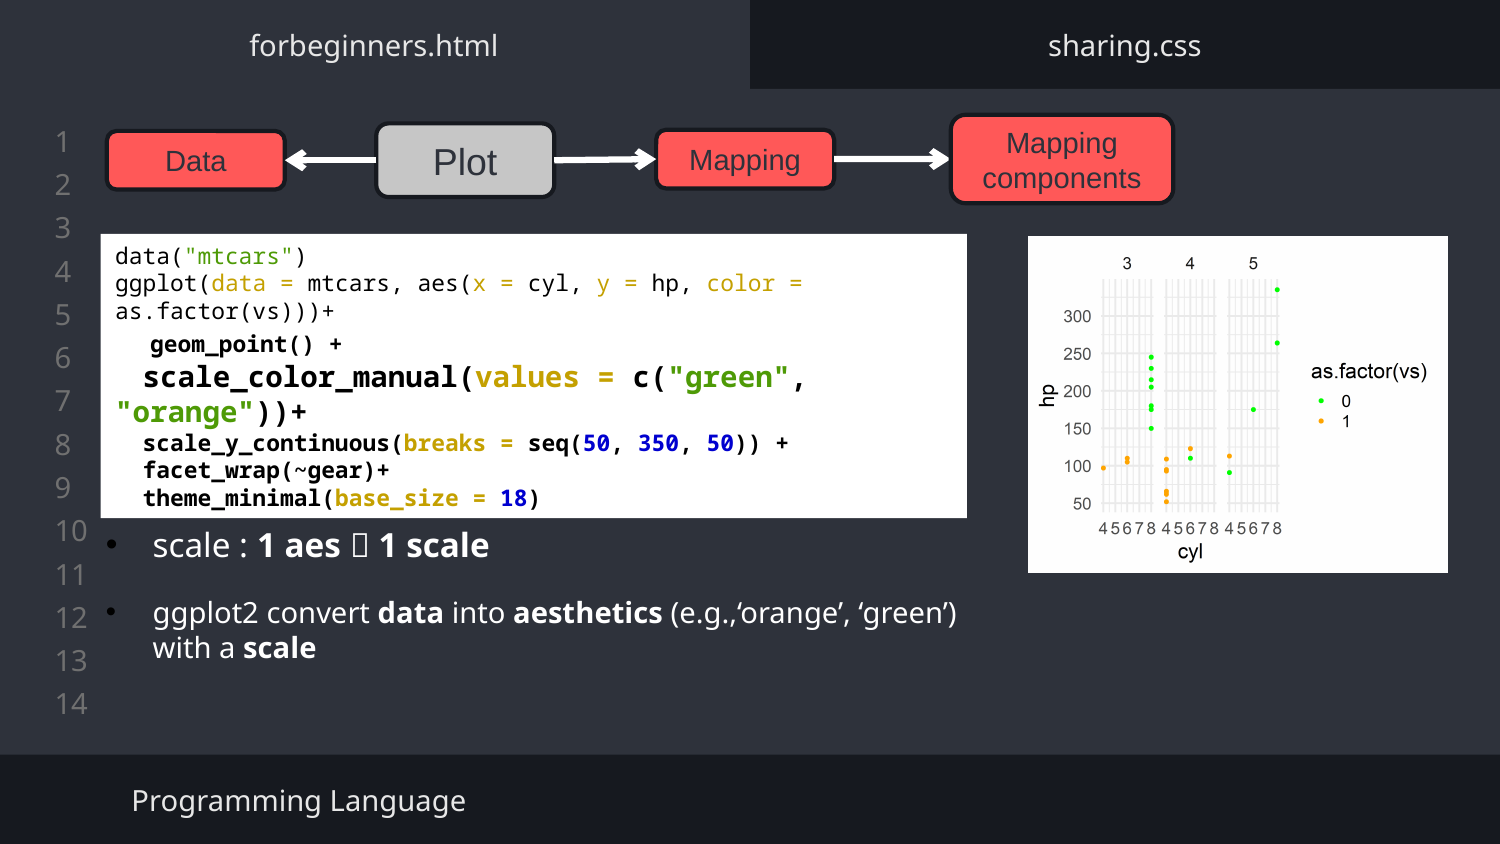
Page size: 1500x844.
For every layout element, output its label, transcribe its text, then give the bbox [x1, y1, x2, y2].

text_box data("mtcars") ggplot(data = mtcars, aes(x = cyl, y = hp, color = as.factor(vs)))+ geom_point() + scale_color_manual(values = c("green", "orange"))+ scale_y_continuous(breaks = seq(50, 350, 50)) + facet_wrap(~gear)+ theme_minimal(base_size = 18) [100, 233, 967, 516]
subtitle Programming Language [116, 770, 915, 829]
text_box Data [104, 128, 287, 192]
subtitle sharing.css [750, 15, 1500, 74]
picture [1028, 235, 1448, 574]
text_box Mapping components [948, 112, 1176, 206]
subtitle forbeginners.html [0, 15, 749, 74]
text_box Mapping [654, 127, 837, 191]
text_box Plot [374, 121, 557, 200]
text_box scale : 1 aes  1 scale ggplot2 convert data into aesthetics (e.g.,‘orange’, ‘green’) with a scale [91, 516, 977, 672]
